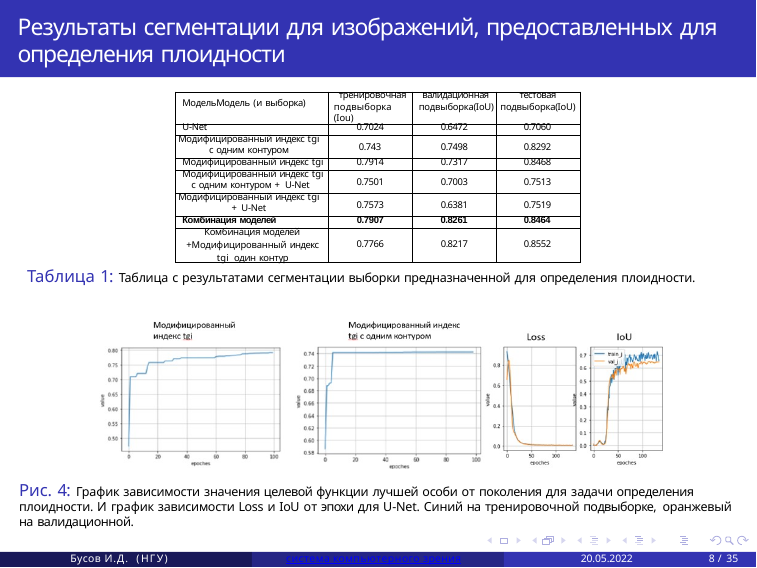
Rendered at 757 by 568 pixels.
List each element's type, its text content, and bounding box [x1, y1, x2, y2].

table_cell Модифицированный индекс tgi [176, 159, 328, 170]
table_cell Модифицированный индекс tgi + U-Net [176, 194, 328, 216]
table_cell 0.7024 [329, 125, 412, 135]
text_box Рис. 4: График зависимости значения целевой функции лучшей особи от поколения для задачи определения плоидности. И график зависимости Loss и IoU от эпохи для U-Net. Синий на тренировочной подвыборке, оранжевый на валидационной. [17, 478, 739, 529]
table_cell 0.6472 [413, 125, 496, 135]
table_cell 0.8552 [497, 229, 580, 262]
table_cell 0.8292 [497, 136, 580, 158]
table_cell 0.8261 [413, 217, 496, 228]
text_box [0, 0, 756, 78]
table_cell 0.7501 [329, 171, 412, 193]
table_cell Модифицированный индекс tgi с одним контуром + U-Net [176, 171, 328, 193]
table_header тестовая подвыборка(IoU) [497, 93, 580, 124]
table_cell 0.743 [329, 136, 412, 158]
table_cell 0.7060 [497, 125, 580, 135]
title Результаты сегментации для изображений, предоставленных для определения плоидности [15, 9, 741, 108]
table_cell 0.8217 [413, 229, 496, 262]
table_header МодельМодель (и выборка) [176, 93, 328, 124]
table_cell 0.6381 [413, 194, 496, 216]
table_cell 0.7498 [413, 136, 496, 158]
table_header тренировочная подвыборка (Iou) [329, 93, 412, 124]
table_cell 0.7766 [329, 229, 412, 262]
table_header валидационная подвыборка(IoU) [413, 93, 496, 124]
table_cell 0.7003 [413, 171, 496, 193]
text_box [0, 551, 757, 568]
text_box Таблица 1: Таблица с результатами сегментации выборки предназначенной для определения плоидности. [25, 263, 731, 286]
table_cell 0.7513 [497, 171, 580, 193]
table_cell 0.7573 [329, 194, 412, 216]
table_cell 0.8464 [497, 217, 580, 228]
table_cell Модифицированный индекс tgi с одним контуром [176, 136, 328, 158]
table_cell 0.7914 [329, 159, 412, 170]
table_cell 0.8468 [497, 159, 580, 170]
table_cell U-Net [176, 125, 328, 135]
table_cell 0.7317 [413, 159, 496, 170]
picture [98, 320, 664, 469]
table_cell Комбинация моделей +Модифицированный индекс tgi один контур [176, 229, 328, 262]
table_cell Комбинация моделей [176, 217, 328, 228]
table_cell 0.7907 [329, 217, 412, 228]
table_cell 0.7519 [497, 194, 580, 216]
